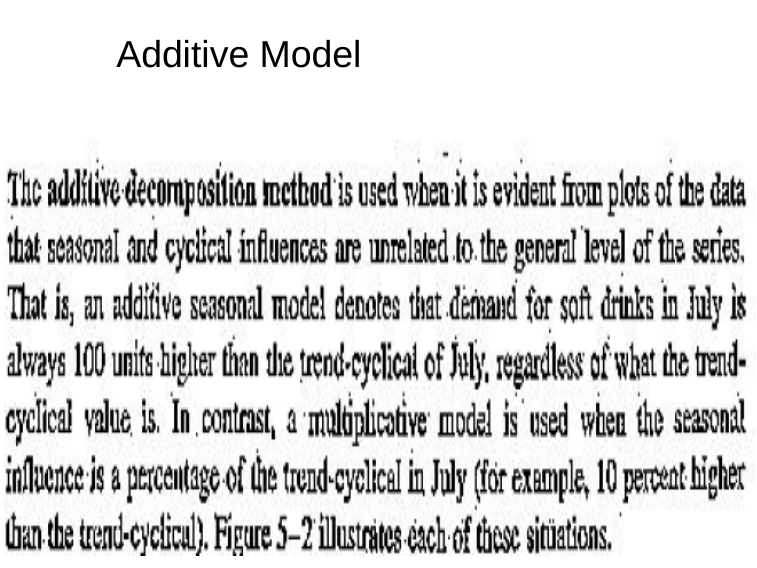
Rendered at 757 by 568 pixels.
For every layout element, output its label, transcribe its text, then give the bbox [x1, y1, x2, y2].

picture [0, 140, 757, 556]
title Additive Model [116, 32, 640, 73]
